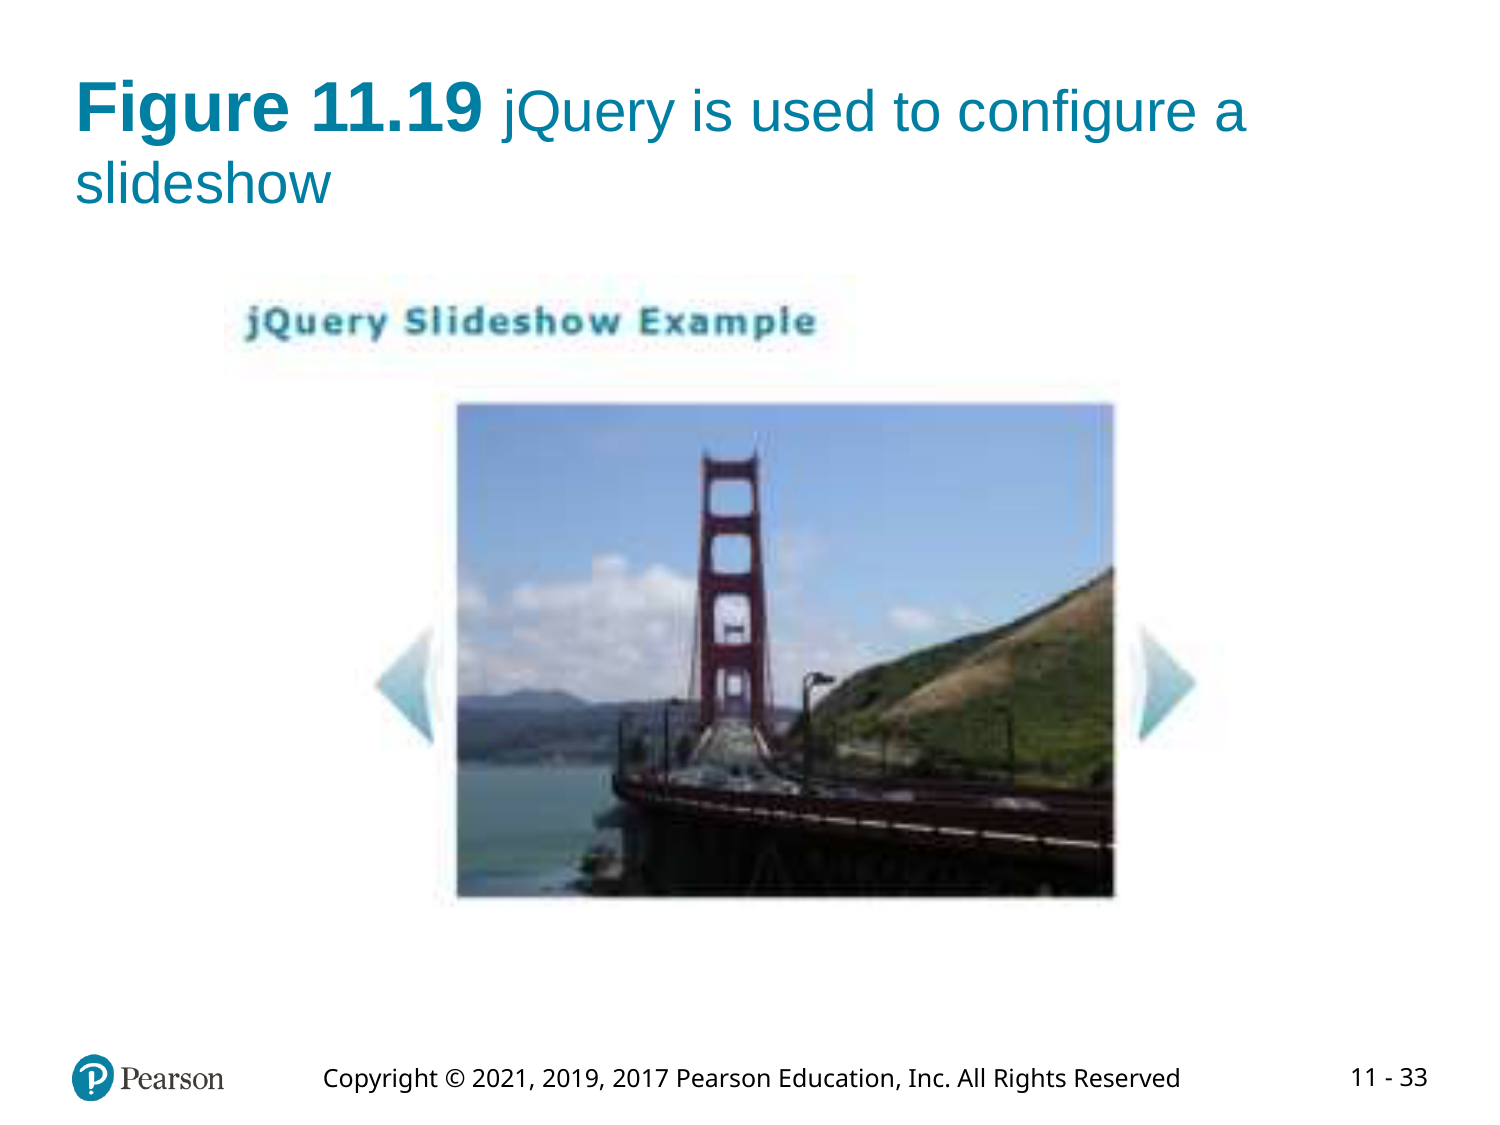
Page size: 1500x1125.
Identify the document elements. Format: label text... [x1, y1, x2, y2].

picture [72, 1054, 89, 1072]
picture [81, 1064, 107, 1089]
picture [72, 1087, 83, 1101]
picture [99, 1054, 224, 1101]
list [224, 274, 1276, 984]
title Figure 11.19 jQuery is used to configure a slideshow [75, 35, 1425, 216]
